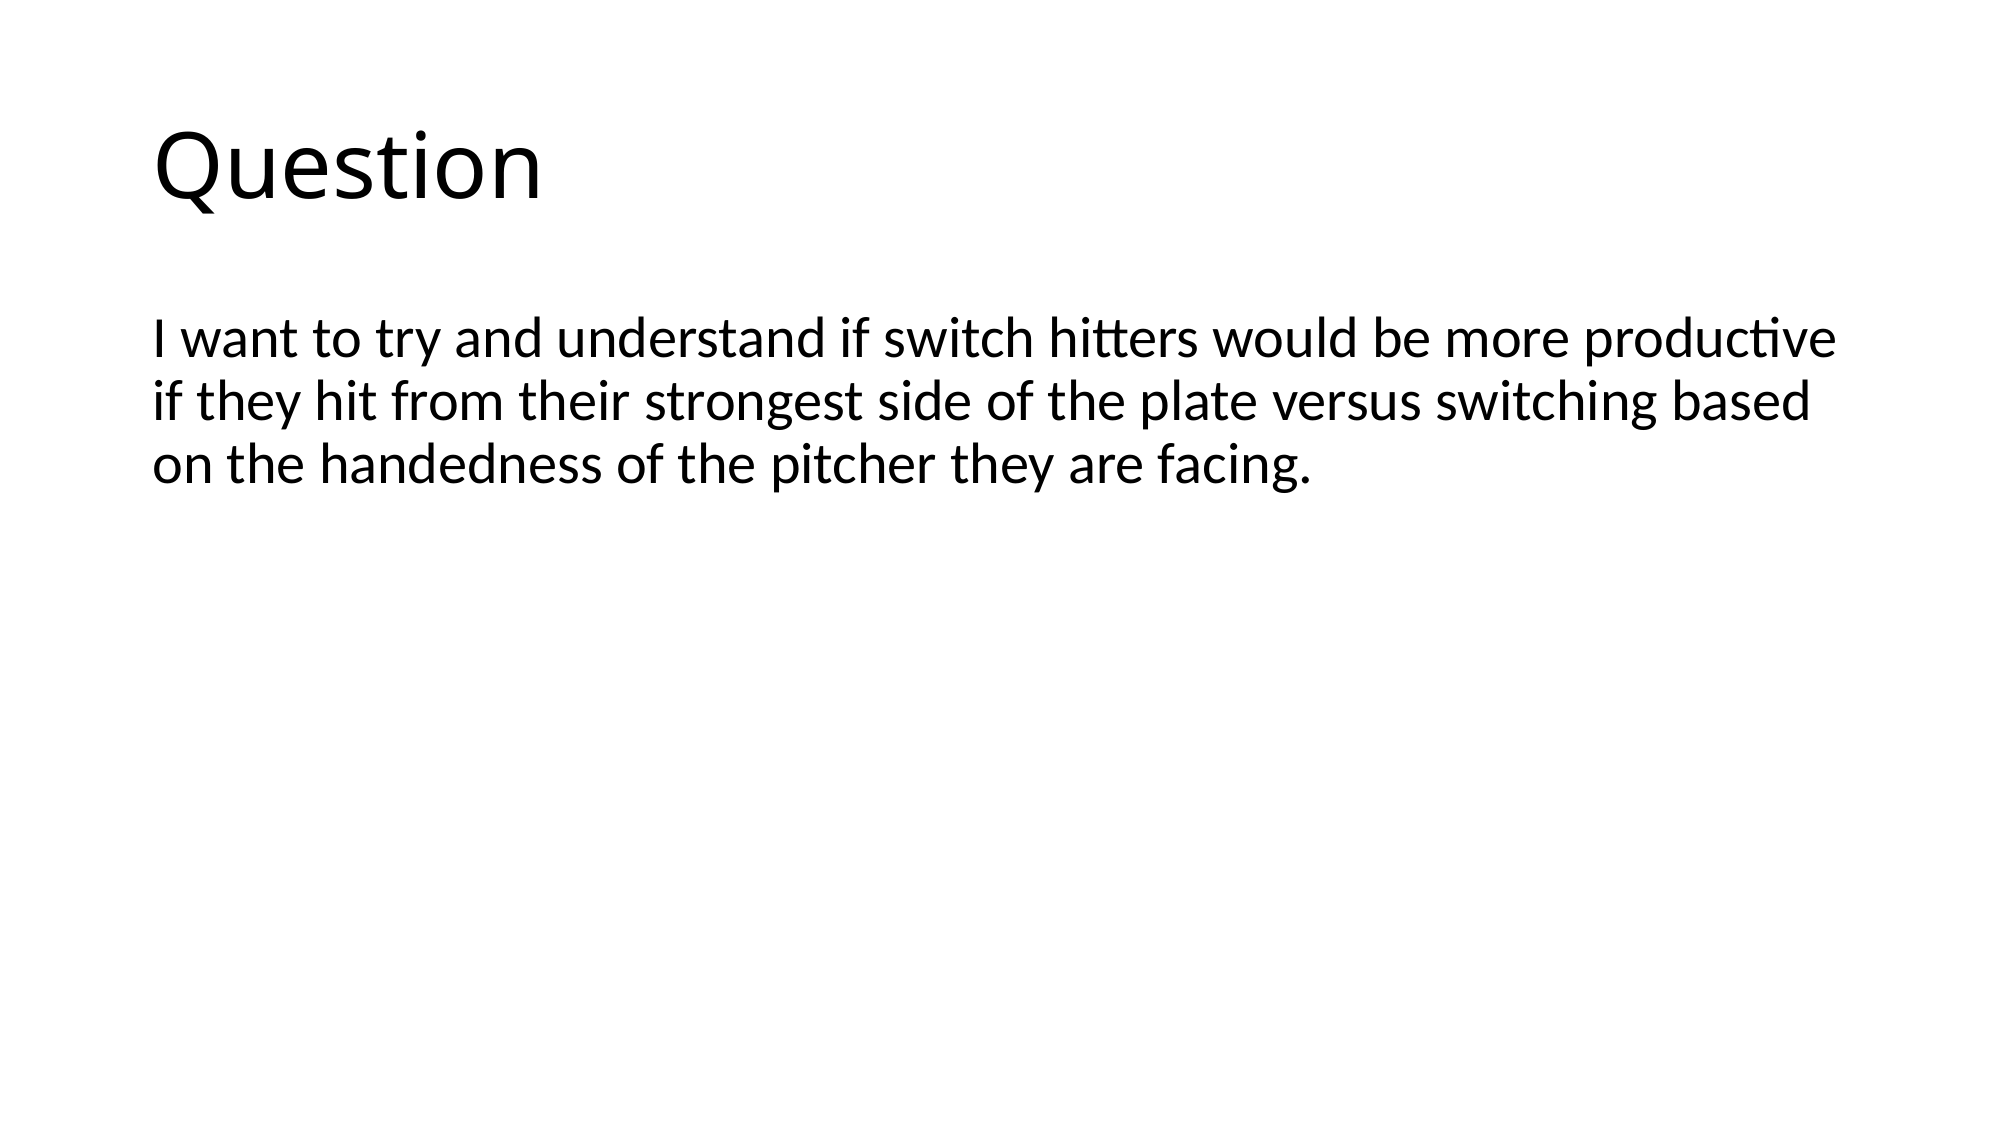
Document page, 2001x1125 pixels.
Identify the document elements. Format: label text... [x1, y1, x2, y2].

list I want to try and understand if switch hitters would be more productive if they hit from their strongest side of the plate versus switching based on the handedness of the pitcher they are facing. [137, 299, 1863, 1014]
title Question [137, 59, 1863, 278]
